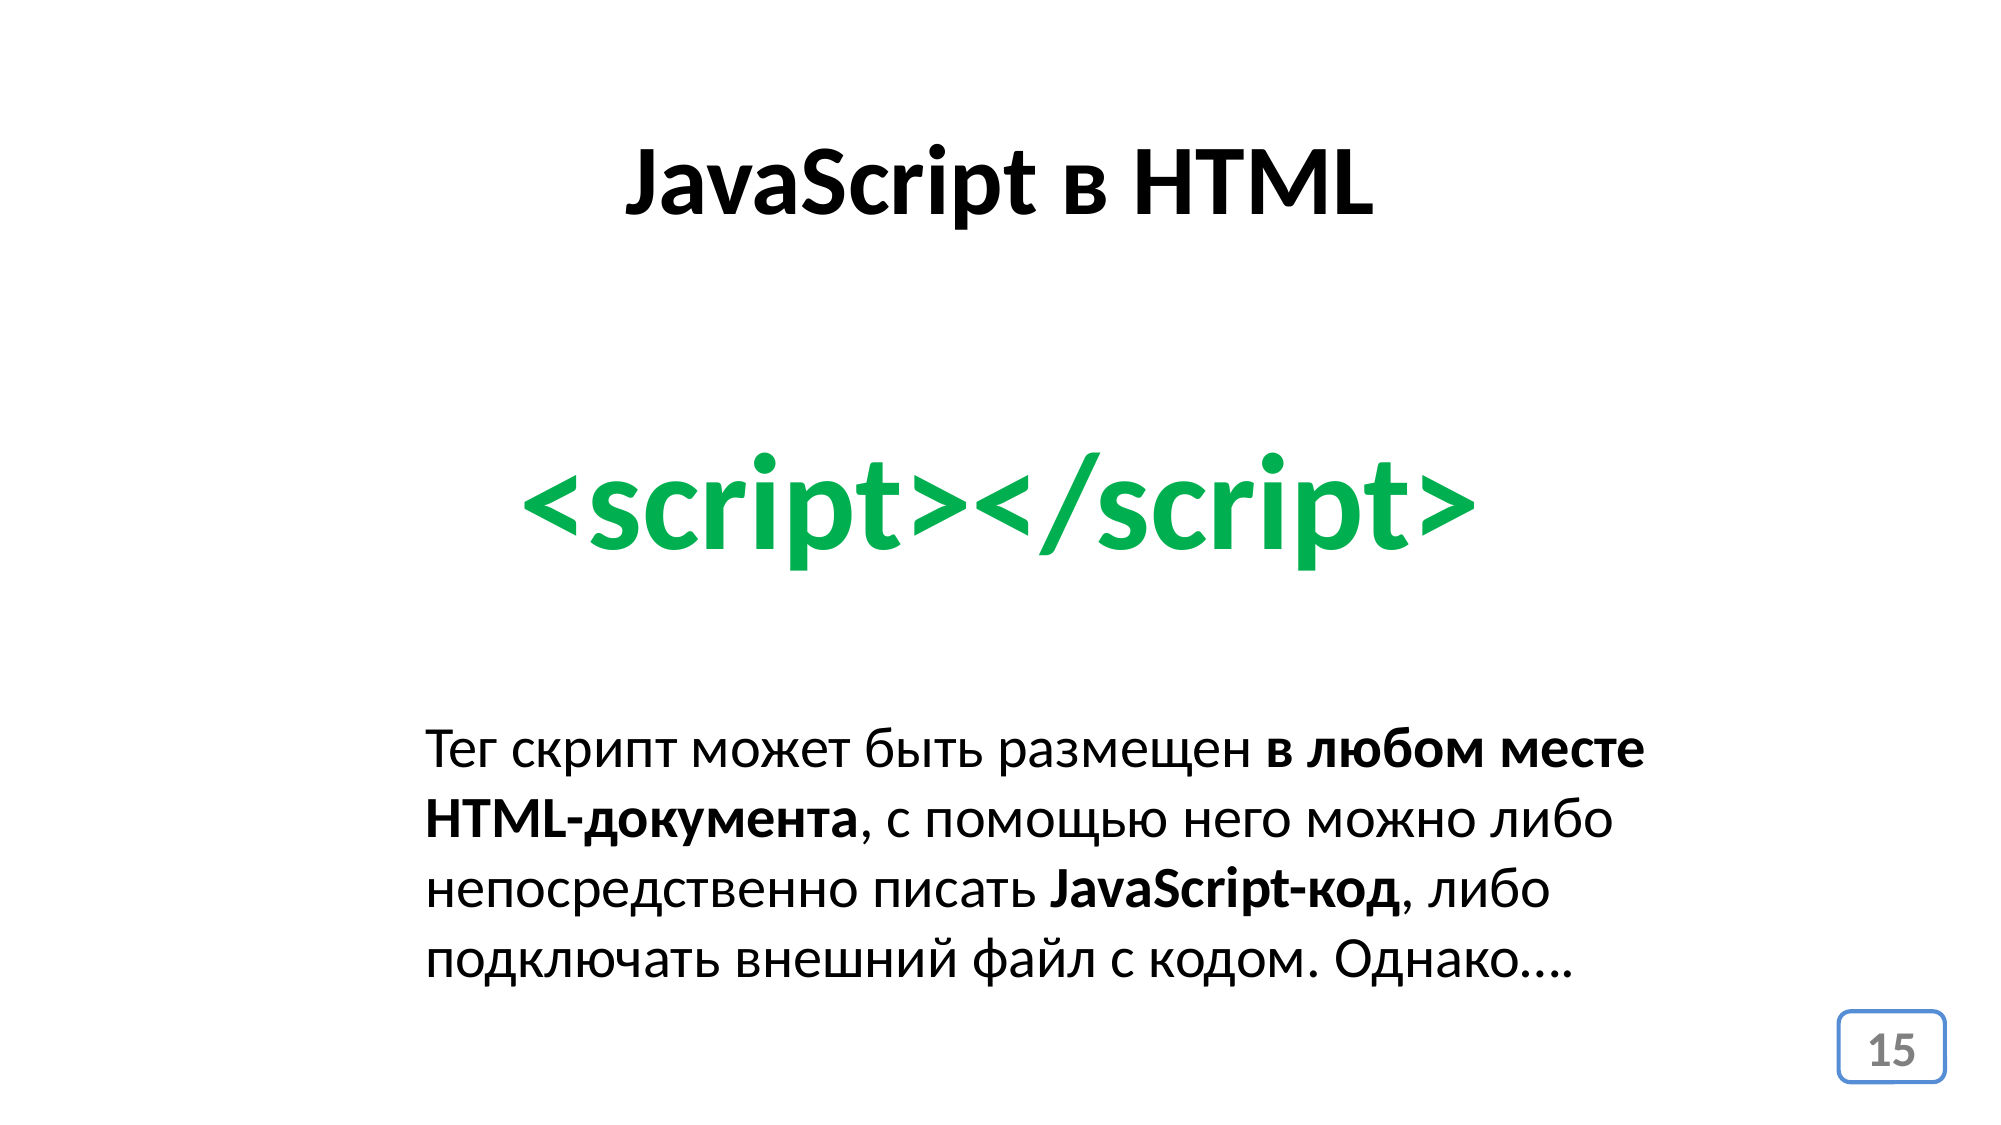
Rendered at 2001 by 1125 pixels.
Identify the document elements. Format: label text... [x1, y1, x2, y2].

text_box Тег скрипт может быть размещен в любом месте HTML-документа, с помощью него можно либо непосредственно писать JavaScript-код, либо подключать внешний файл с кодом. Однако…. [410, 701, 1687, 997]
text_box <script></script> [0, 404, 2000, 584]
text_box 15 [1836, 1009, 1948, 1085]
text_box JavaScript в HTML [0, 107, 2000, 242]
